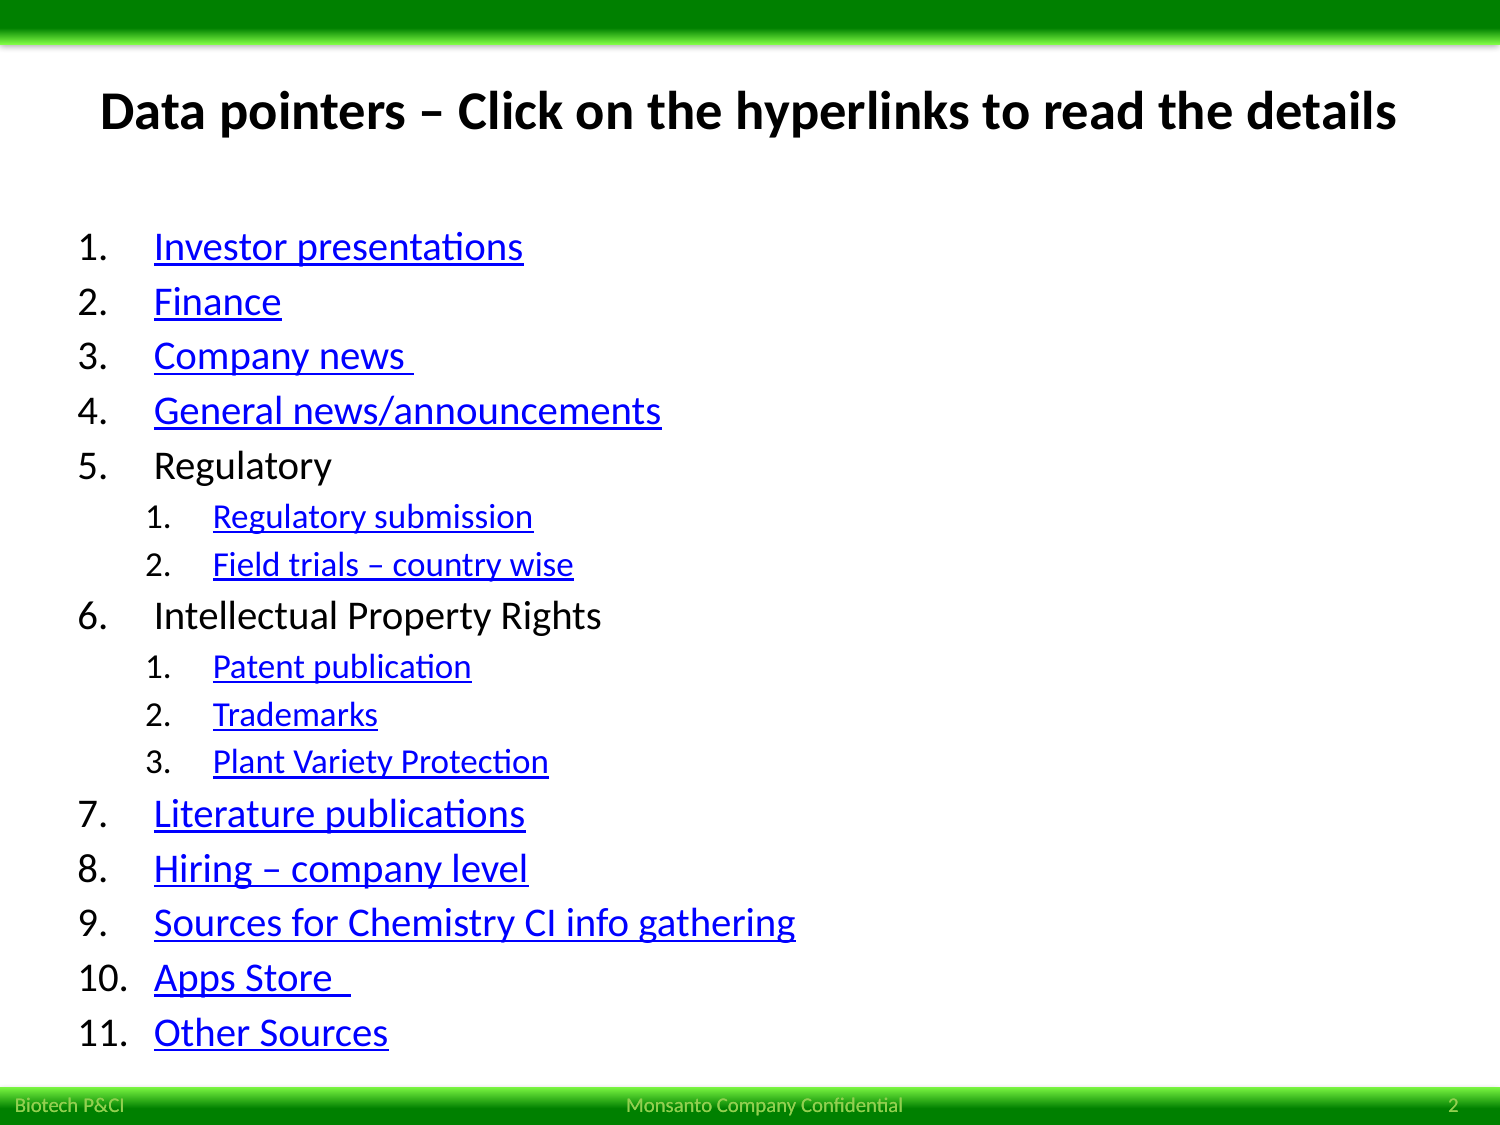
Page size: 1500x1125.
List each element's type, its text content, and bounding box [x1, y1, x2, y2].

title Data pointers – Click on the hyperlinks to read the details [0, 46, 1500, 170]
list Investor presentations Finance Company news General news/announcements Regulatory Regulatory submission Field trials – country wise Intellectual Property Rights Patent publication Trademarks Plant Variety Protection Literature publications Hiring – company level Sources for Chemistry CI info gathering Apps Store Other Sources [62, 212, 1413, 1063]
